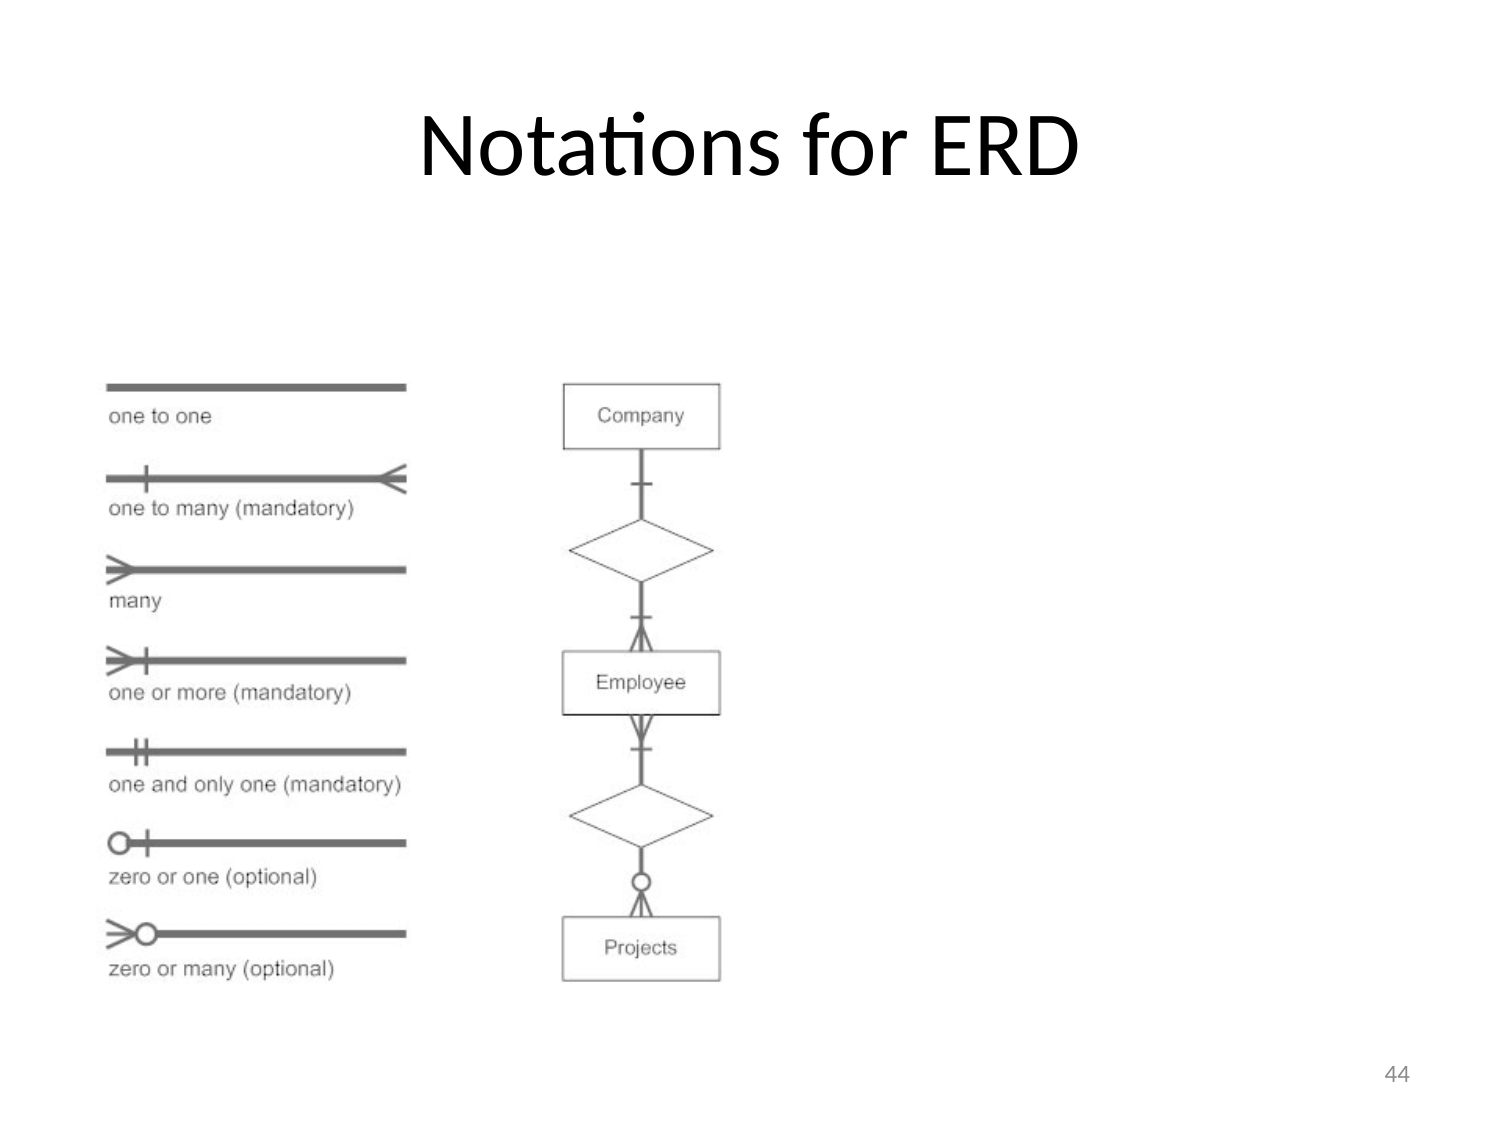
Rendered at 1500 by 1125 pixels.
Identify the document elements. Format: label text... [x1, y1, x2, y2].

title Notations for ERD [75, 45, 1425, 233]
slide_number 44 [1074, 1042, 1425, 1103]
picture [64, 348, 756, 1018]
